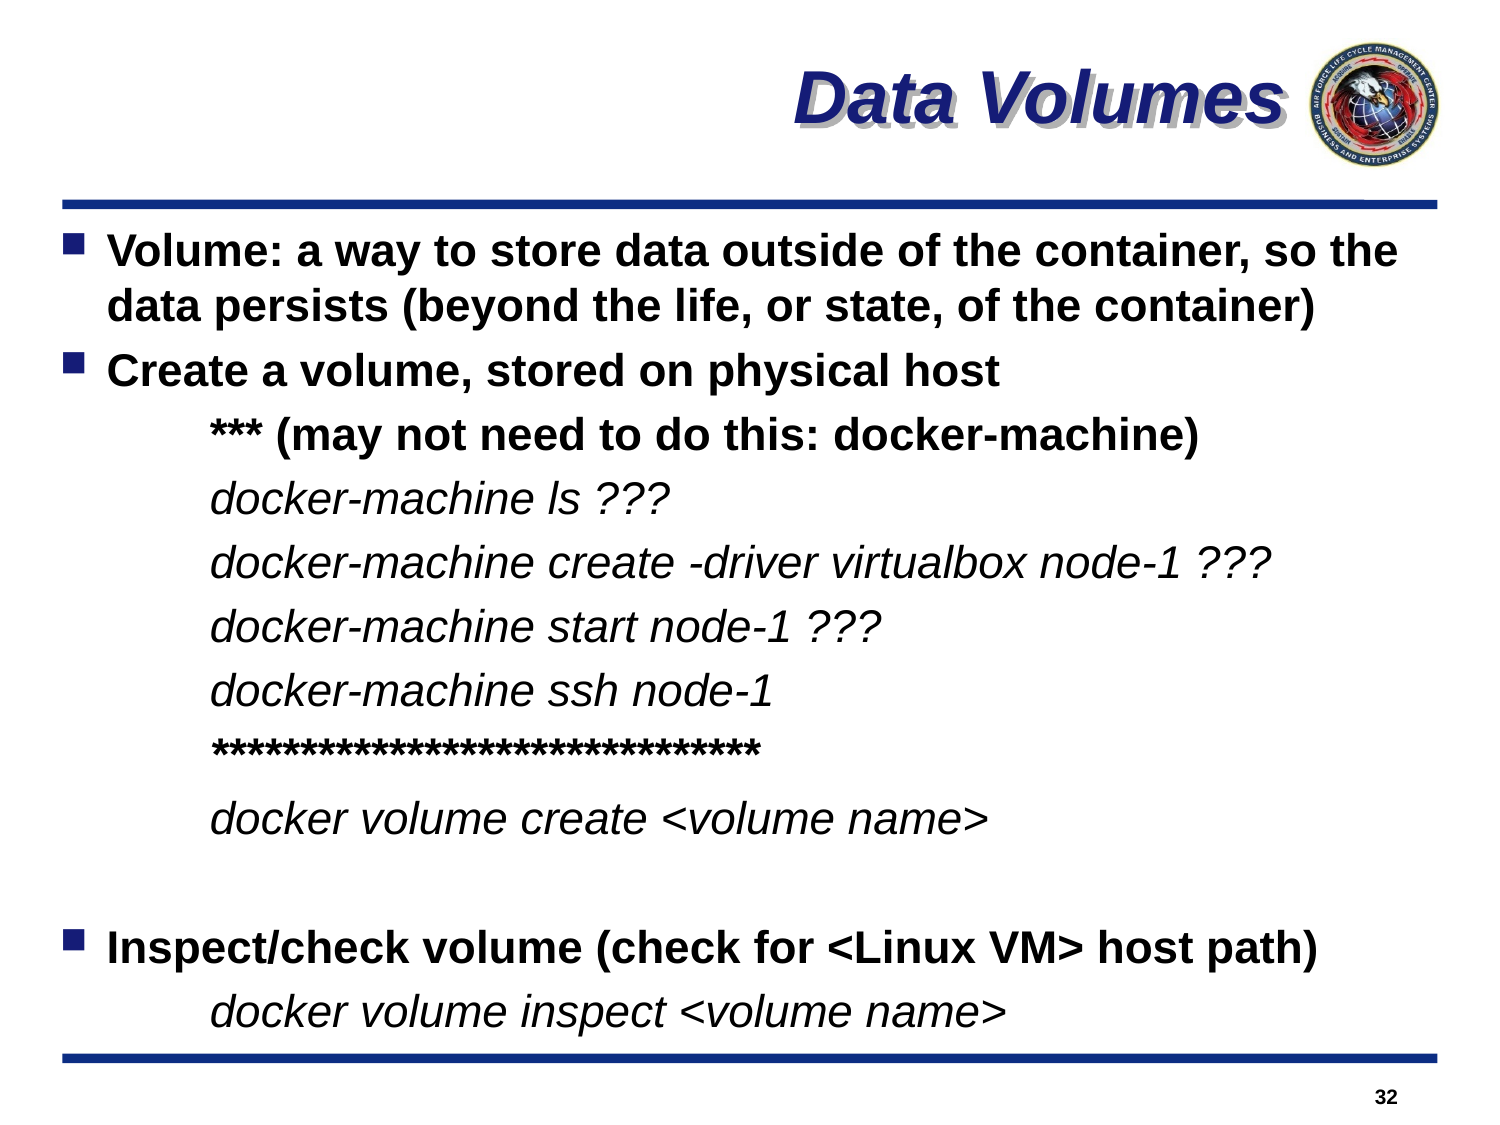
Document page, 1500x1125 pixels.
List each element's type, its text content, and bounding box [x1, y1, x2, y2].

text_box Volume: a way to store data outside of the container, so the data persists (beyond the life, or state, of the container) Create a volume, stored on physical host *** (may not need to do this: docker-machine) docker-machine ls ??? docker-machine create -driver virtualbox node-1 ??? docker-machine start node-1 ??? docker-machine ssh node-1 ******************************* docker volume create <volume name> Inspect/check volume (check for <Linux VM> host path) docker volume inspect <volume name> [45, 213, 1430, 1066]
text_box Data Volumes [173, 0, 1302, 188]
picture [1306, 38, 1445, 173]
